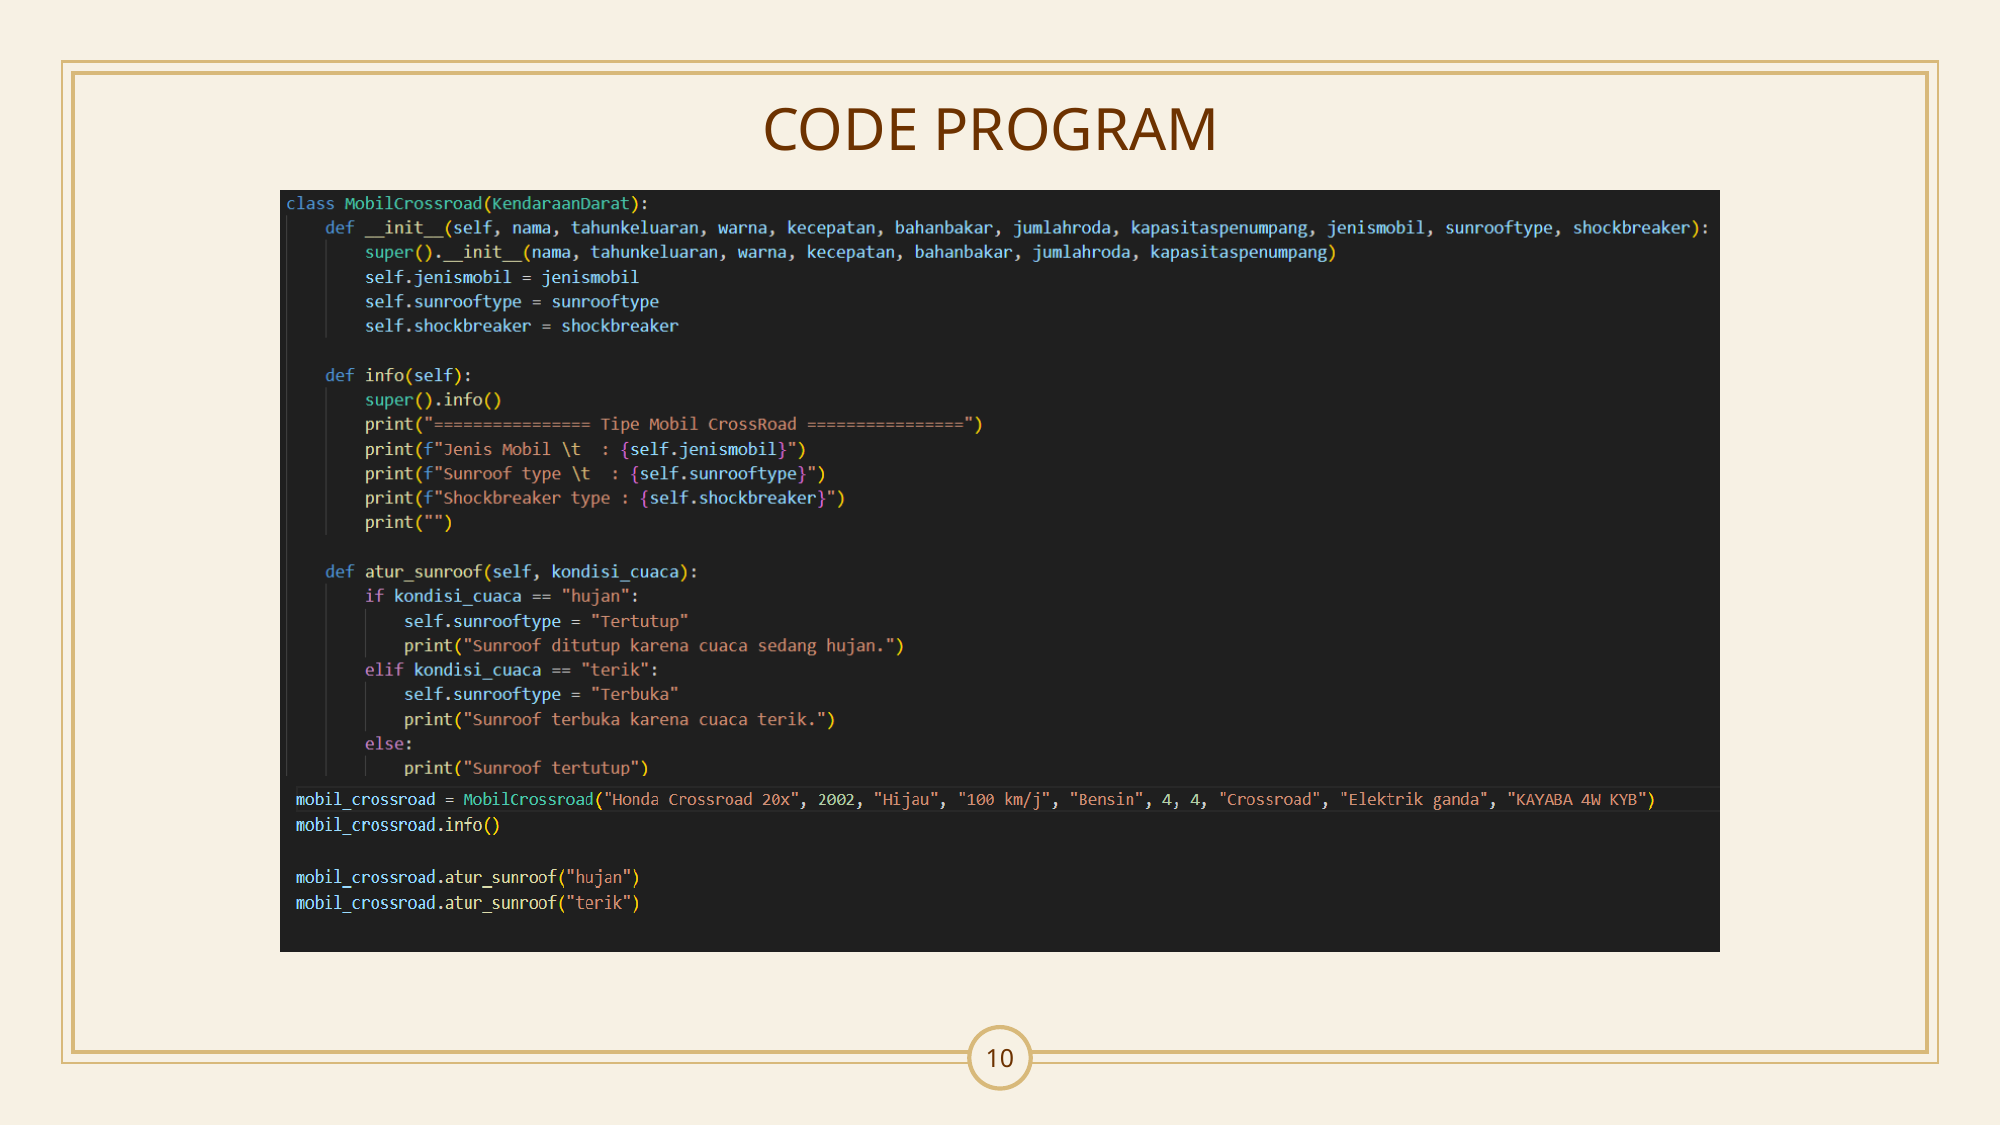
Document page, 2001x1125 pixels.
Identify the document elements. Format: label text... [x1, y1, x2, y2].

text_box CODE PROGRAM [701, 93, 1298, 176]
picture [280, 190, 1720, 952]
slide_number 10 [954, 1029, 1045, 1089]
